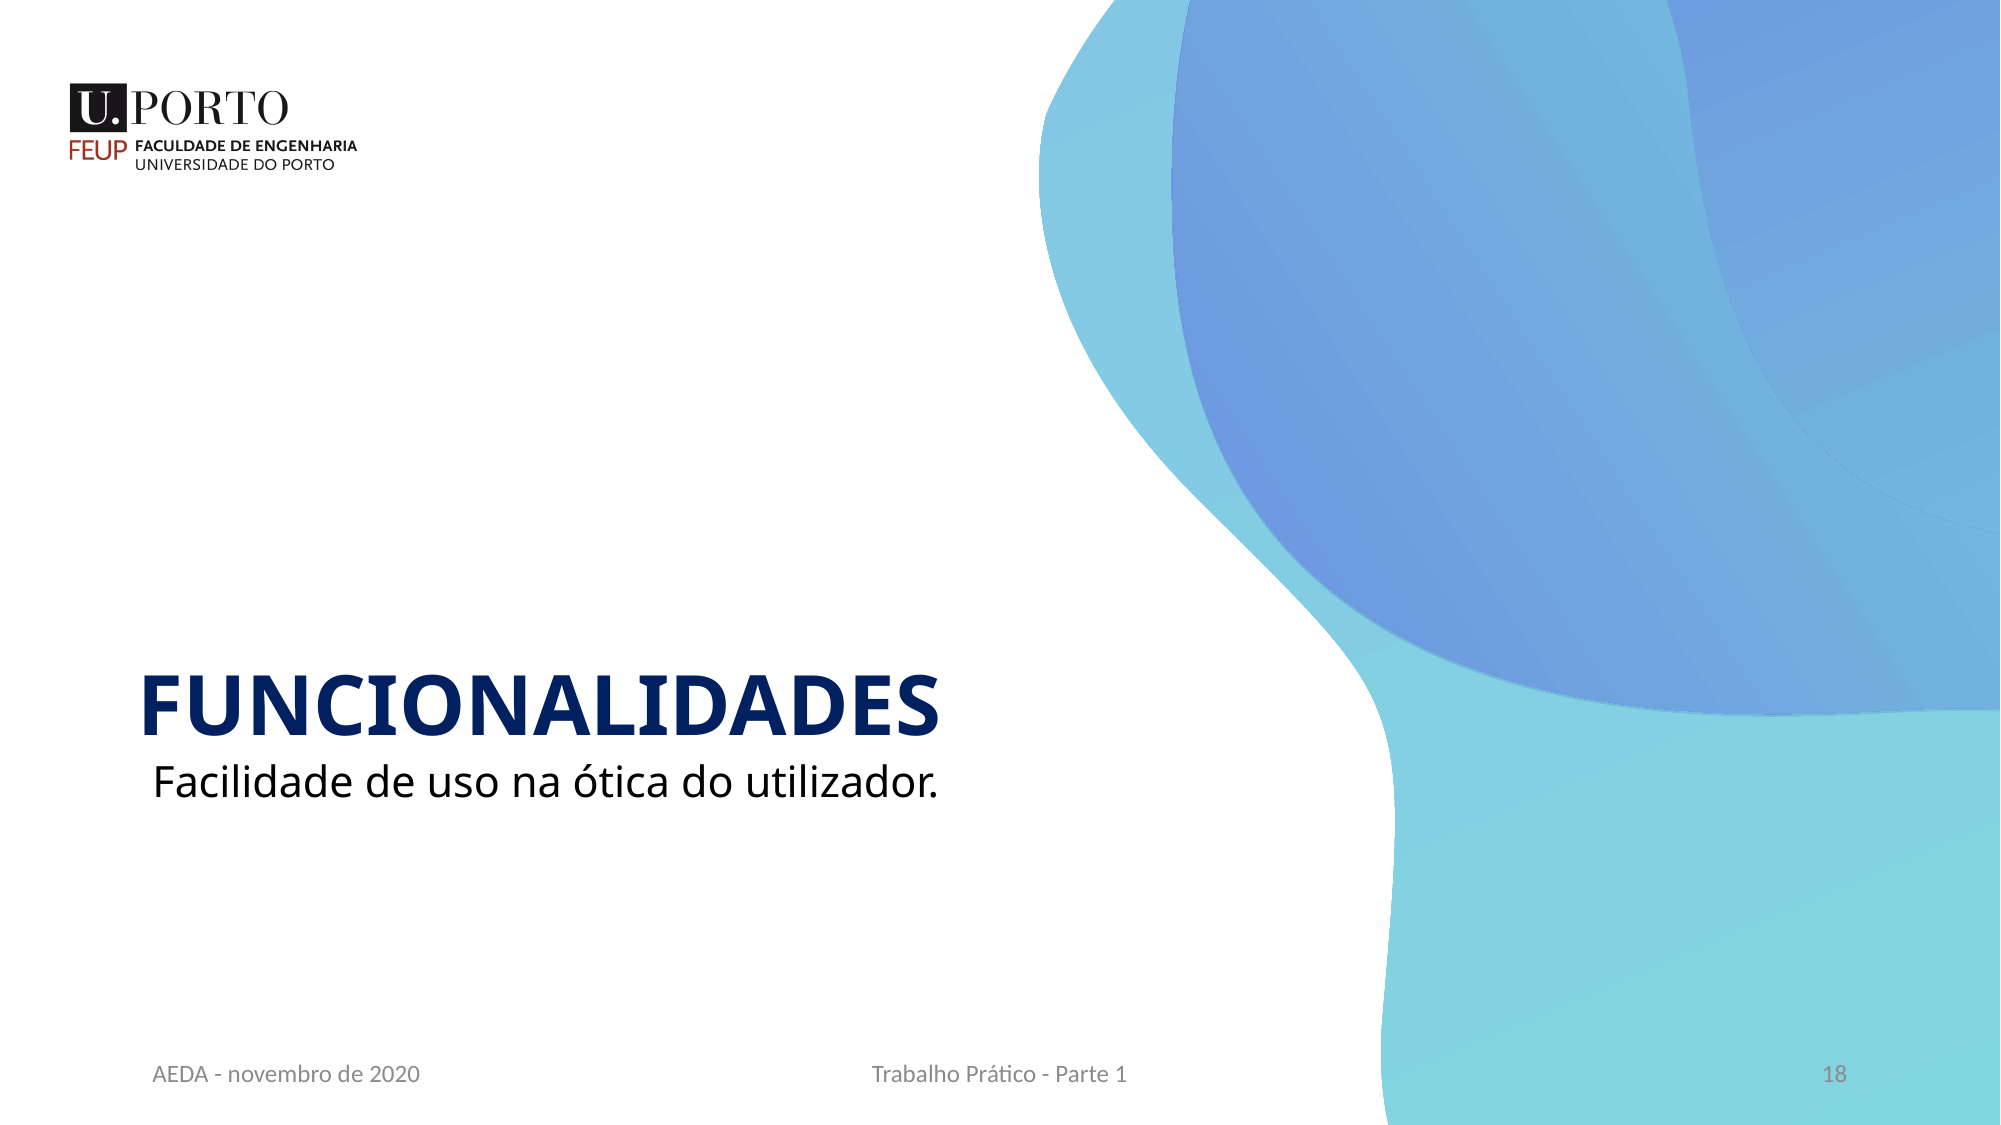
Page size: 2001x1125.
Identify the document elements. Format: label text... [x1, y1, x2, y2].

slide_number AEDA - novembro de 2020 [137, 1042, 588, 1103]
text_box FUNCIONALIDADES [137, 651, 1258, 752]
slide_number 18 [1412, 1042, 1863, 1103]
footer Trabalho Prático - Parte 1 [662, 1042, 1338, 1103]
picture [64, 78, 363, 174]
list Facilidade de uso na ótica do utilizador. [137, 752, 968, 826]
